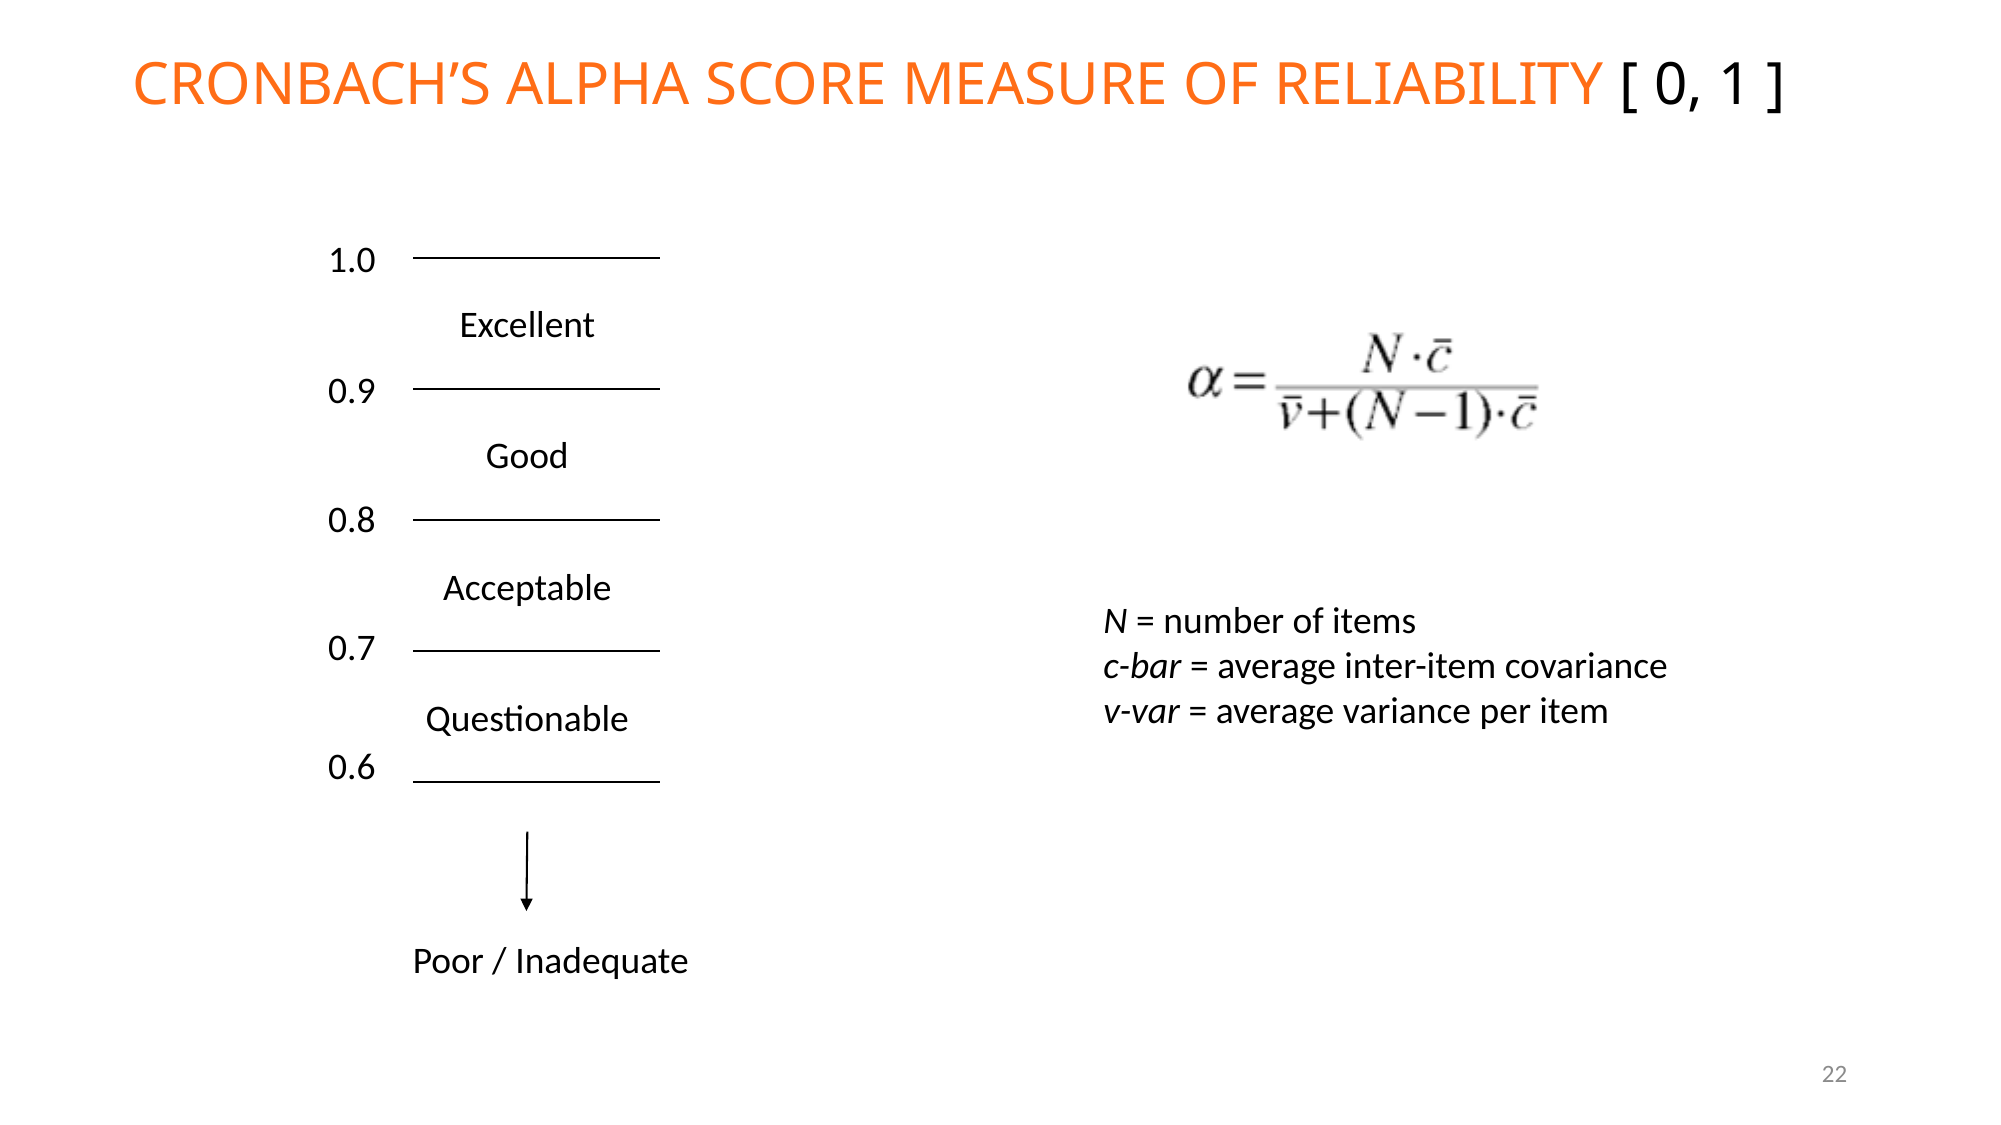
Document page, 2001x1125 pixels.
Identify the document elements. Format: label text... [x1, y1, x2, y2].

text_box Poor / Inadequate [398, 928, 705, 989]
text_box Questionable [410, 686, 644, 746]
text_box Acceptable [428, 555, 627, 615]
text_box 0.7 [313, 615, 391, 675]
text_box Good [471, 424, 584, 484]
text_box 1.0 [313, 227, 391, 288]
text_box N = number of items c-bar = average inter-item covariance v-var = average variance per item [1088, 588, 1684, 739]
text_box 0.9 [313, 358, 391, 419]
text_box CRONBACH’S ALPHA SCORE MEASURE OF RELIABILITY [ 0, 1 ] [117, 38, 1801, 124]
text_box Excellent [444, 292, 611, 353]
text_box 0.8 [313, 487, 391, 548]
text_box 0.6 [313, 734, 391, 795]
picture [1167, 321, 1569, 465]
slide_number 22 [1412, 1042, 1863, 1103]
